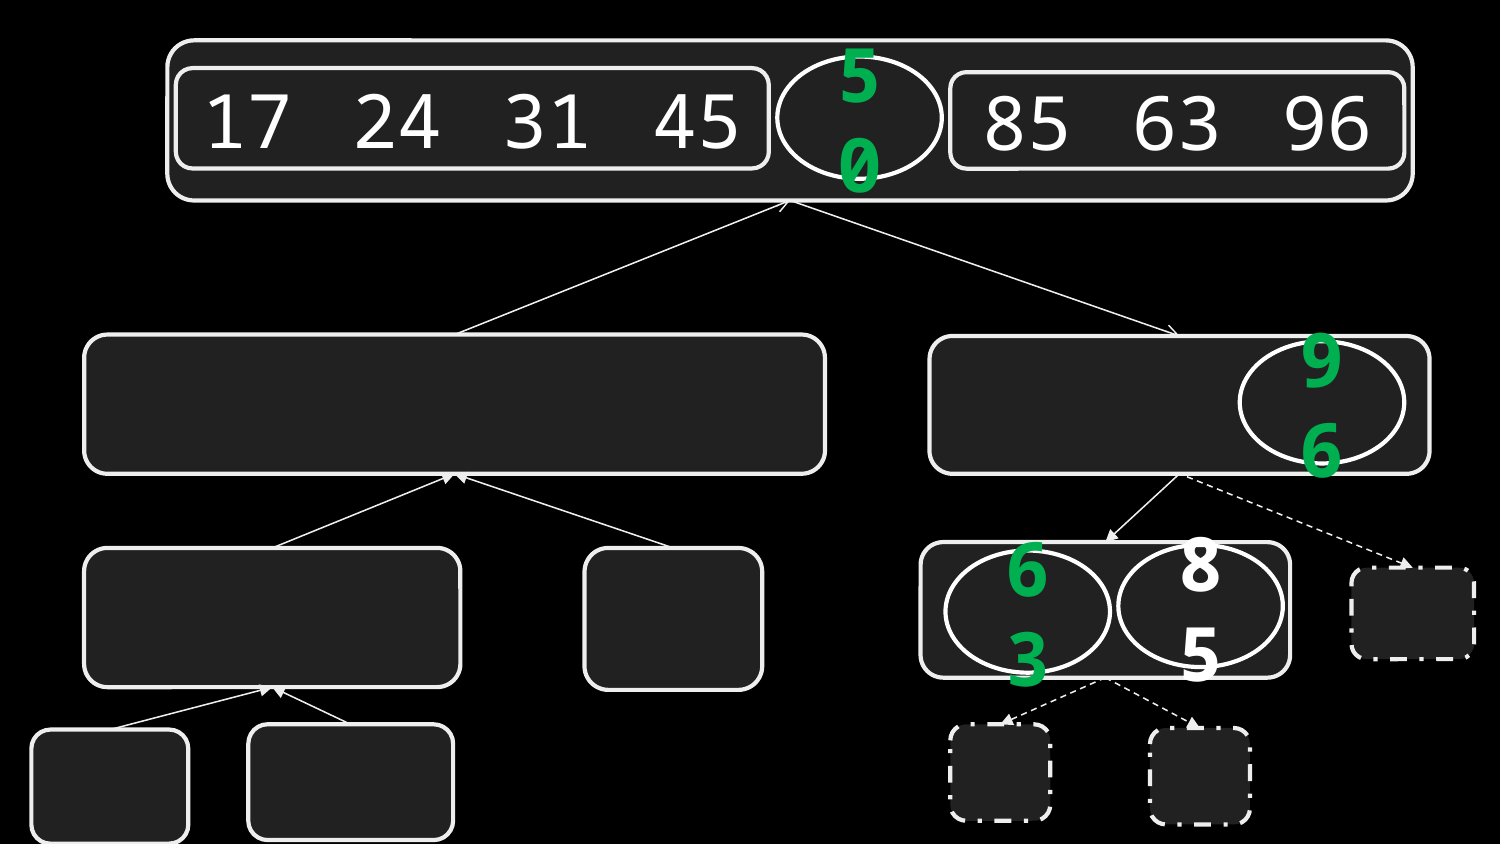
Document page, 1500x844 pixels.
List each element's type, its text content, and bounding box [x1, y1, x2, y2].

text_box [582, 545, 765, 692]
text_box [1349, 565, 1477, 662]
text_box [918, 539, 1293, 680]
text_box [454, 200, 787, 335]
text_box [29, 727, 191, 844]
text_box 50 [775, 54, 944, 181]
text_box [1179, 473, 1413, 568]
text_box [272, 686, 351, 725]
text_box [82, 332, 828, 476]
text_box 85 63 96 [948, 70, 1407, 171]
text_box 96 [1237, 339, 1407, 466]
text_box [109, 686, 270, 730]
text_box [1000, 677, 1106, 725]
text_box 63 [943, 548, 1113, 675]
text_box [948, 722, 1053, 823]
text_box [454, 473, 674, 549]
text_box [246, 722, 456, 843]
text_box [81, 545, 463, 690]
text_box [789, 200, 1180, 337]
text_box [1107, 677, 1201, 729]
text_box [1105, 473, 1178, 543]
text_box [271, 473, 453, 549]
text_box [927, 333, 1432, 476]
text_box 85 [1116, 551, 1285, 670]
text_box [165, 38, 1415, 203]
text_box 17 24 31 45 [173, 65, 771, 171]
text_box [1147, 725, 1253, 827]
